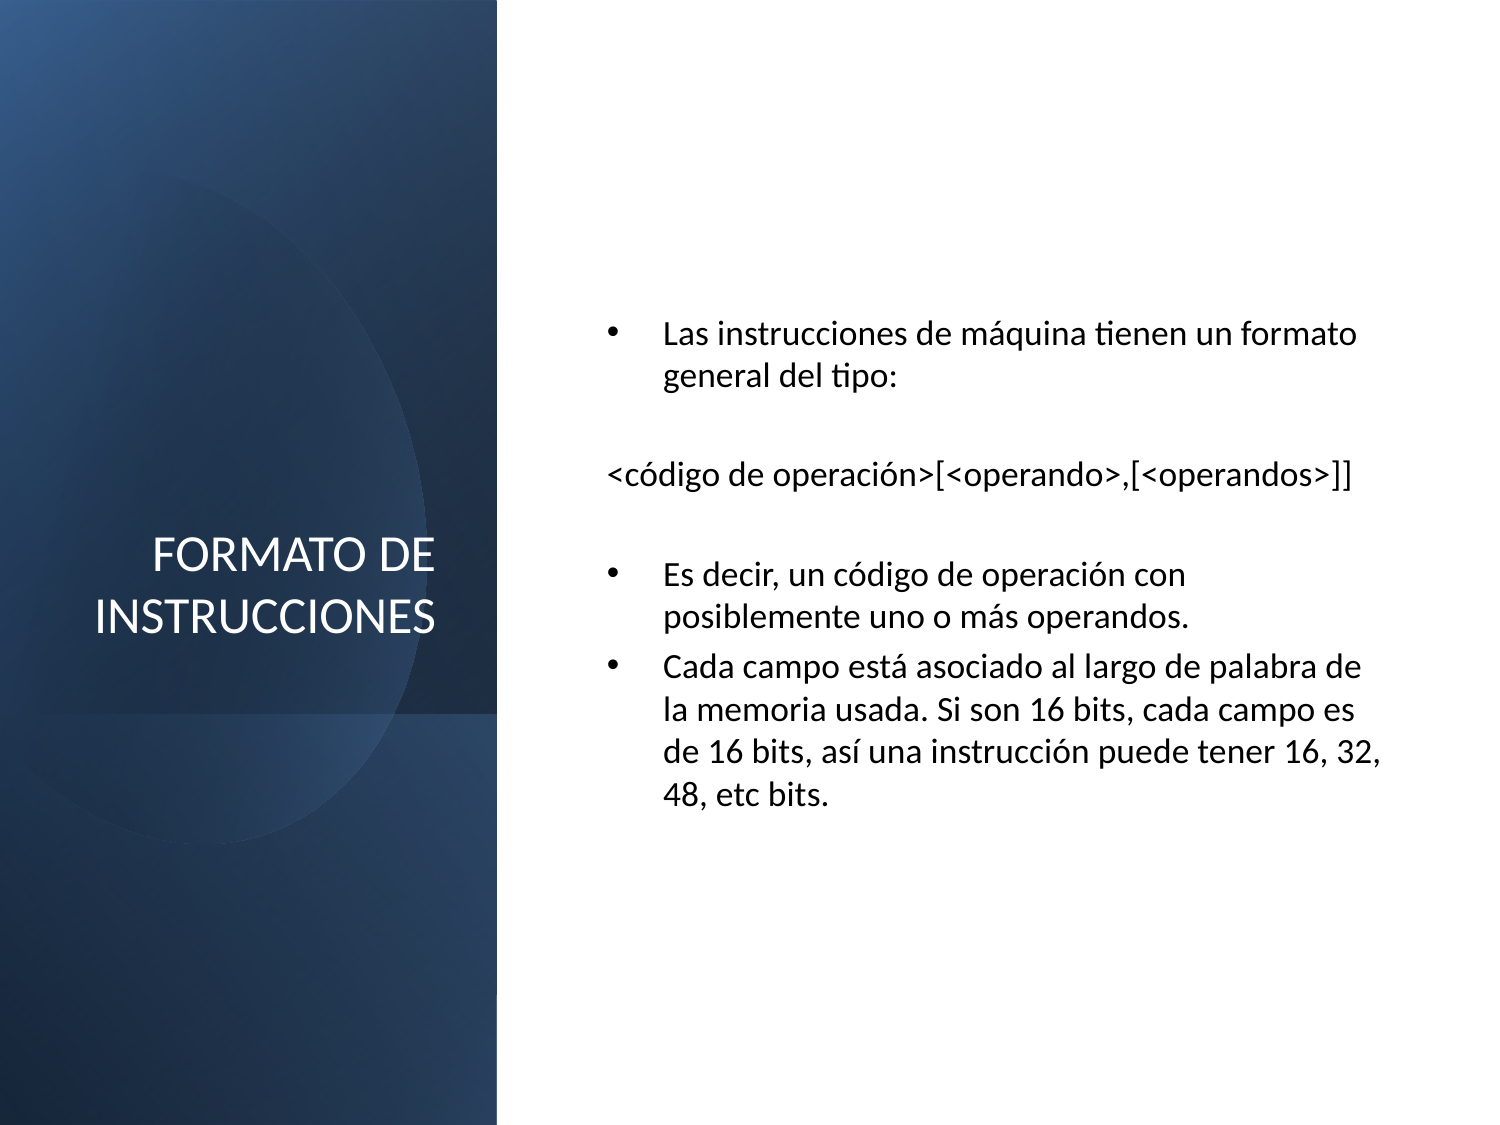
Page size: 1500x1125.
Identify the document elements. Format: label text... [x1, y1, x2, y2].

title FORMATO DE INSTRUCCIONES [57, 96, 452, 652]
text_box [499, 0, 1500, 1125]
text_box [0, 0, 499, 1125]
list Las instrucciones de máquina tienen un formato general del tipo: <código de operación>[<operando>,[<operandos>]] Es decir, un código de operación con posiblemente uno o más operandos. Cada campo está asociado al largo de palabra de la memoria usada. Si son 16 bits, cada campo es de 16 bits, así una instrucción puede tener 16, 32, 48, etc bits. [591, 106, 1399, 1017]
